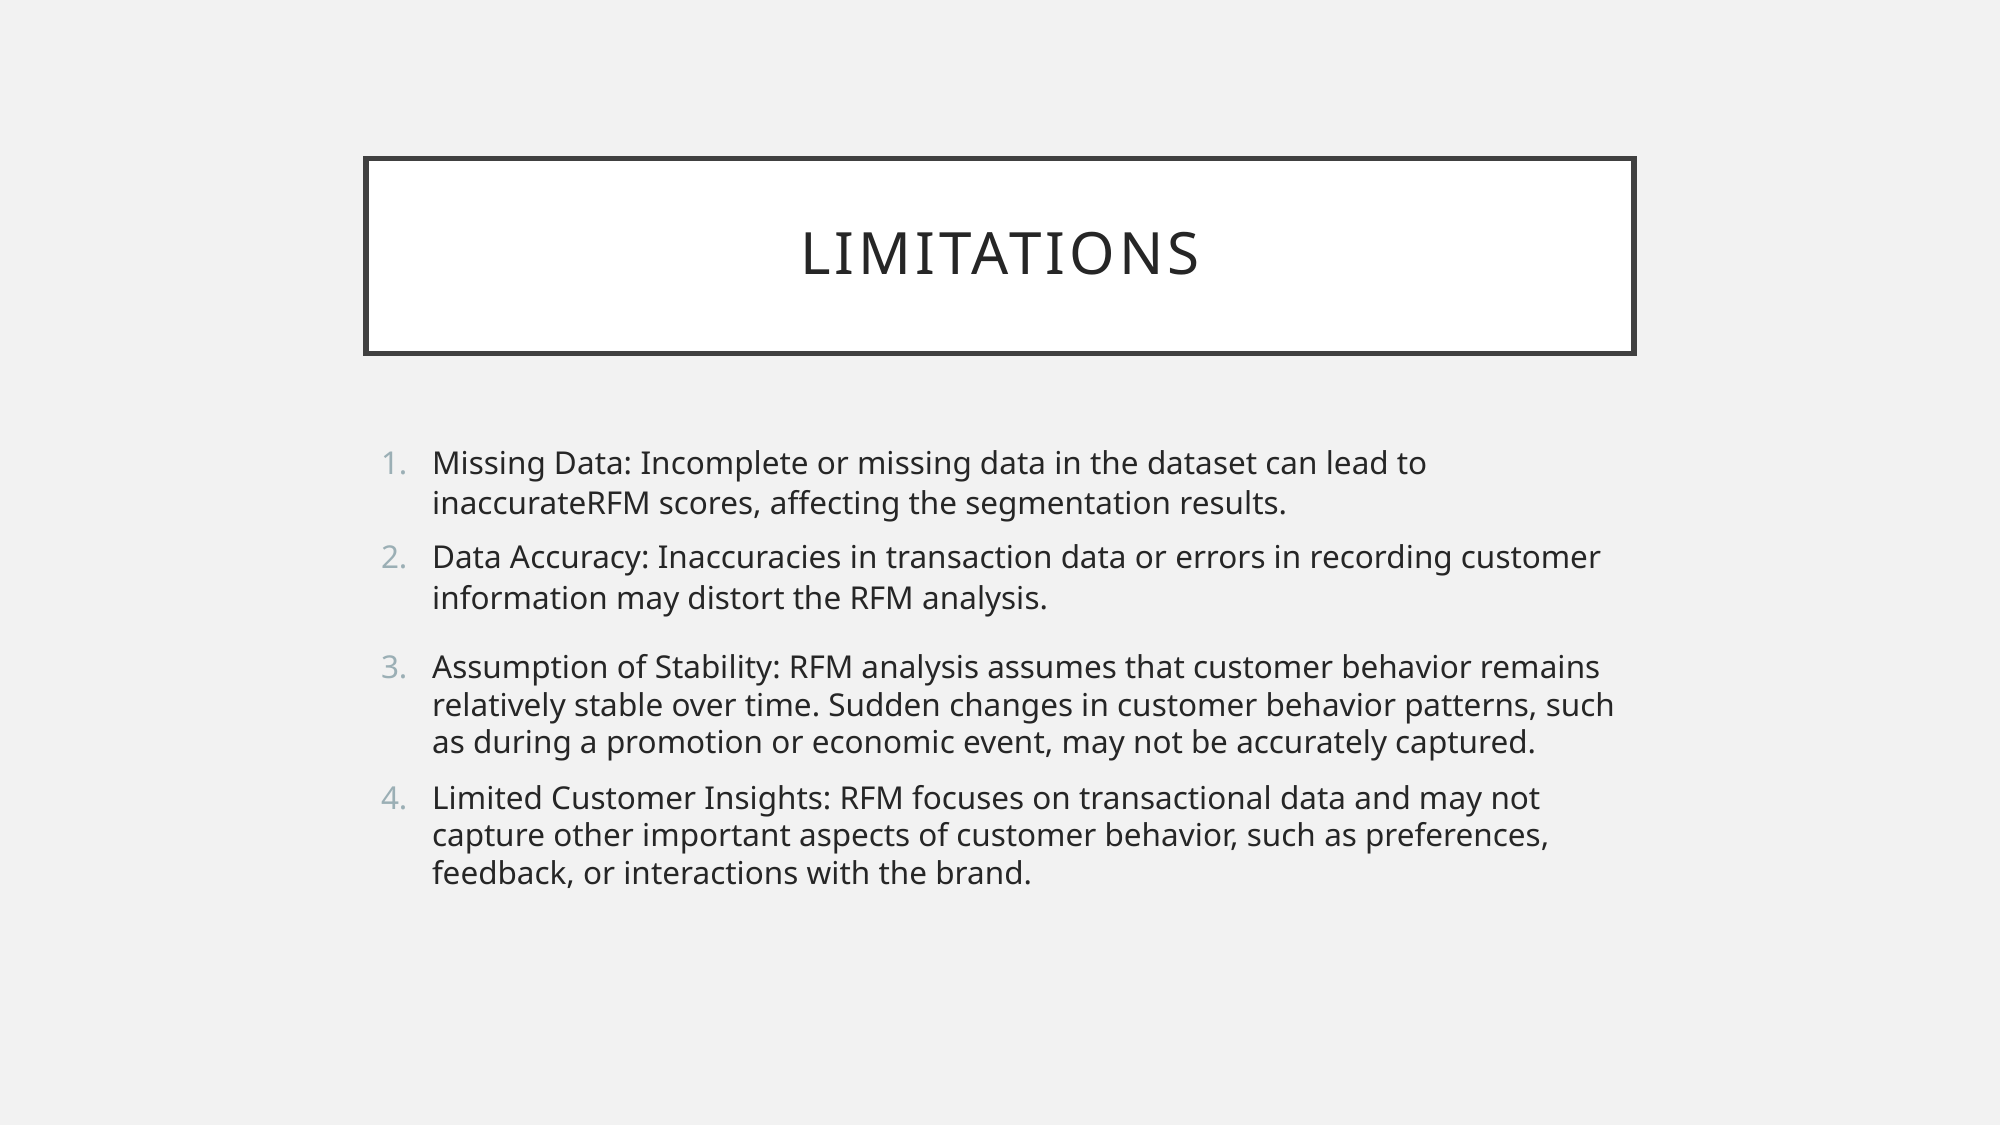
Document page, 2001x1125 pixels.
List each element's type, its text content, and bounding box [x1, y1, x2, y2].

title Limitations [363, 156, 1637, 356]
list Missing Data: Incomplete or missing data in the dataset can lead to inaccurateRFM scores, affecting the segmentation results. Data Accuracy: Inaccuracies in transaction data or errors in recording customer information may distort the RFM analysis. Assumption of Stability: RFM analysis assumes that customer behavior remains relatively stable over time. Sudden changes in customer behavior patterns, such as during a promotion or economic event, may not be accurately captured. Limited Customer Insights: RFM focuses on transactional data and may not capture other important aspects of customer behavior, such as preferences, feedback, or interactions with the brand. [366, 432, 1634, 942]
